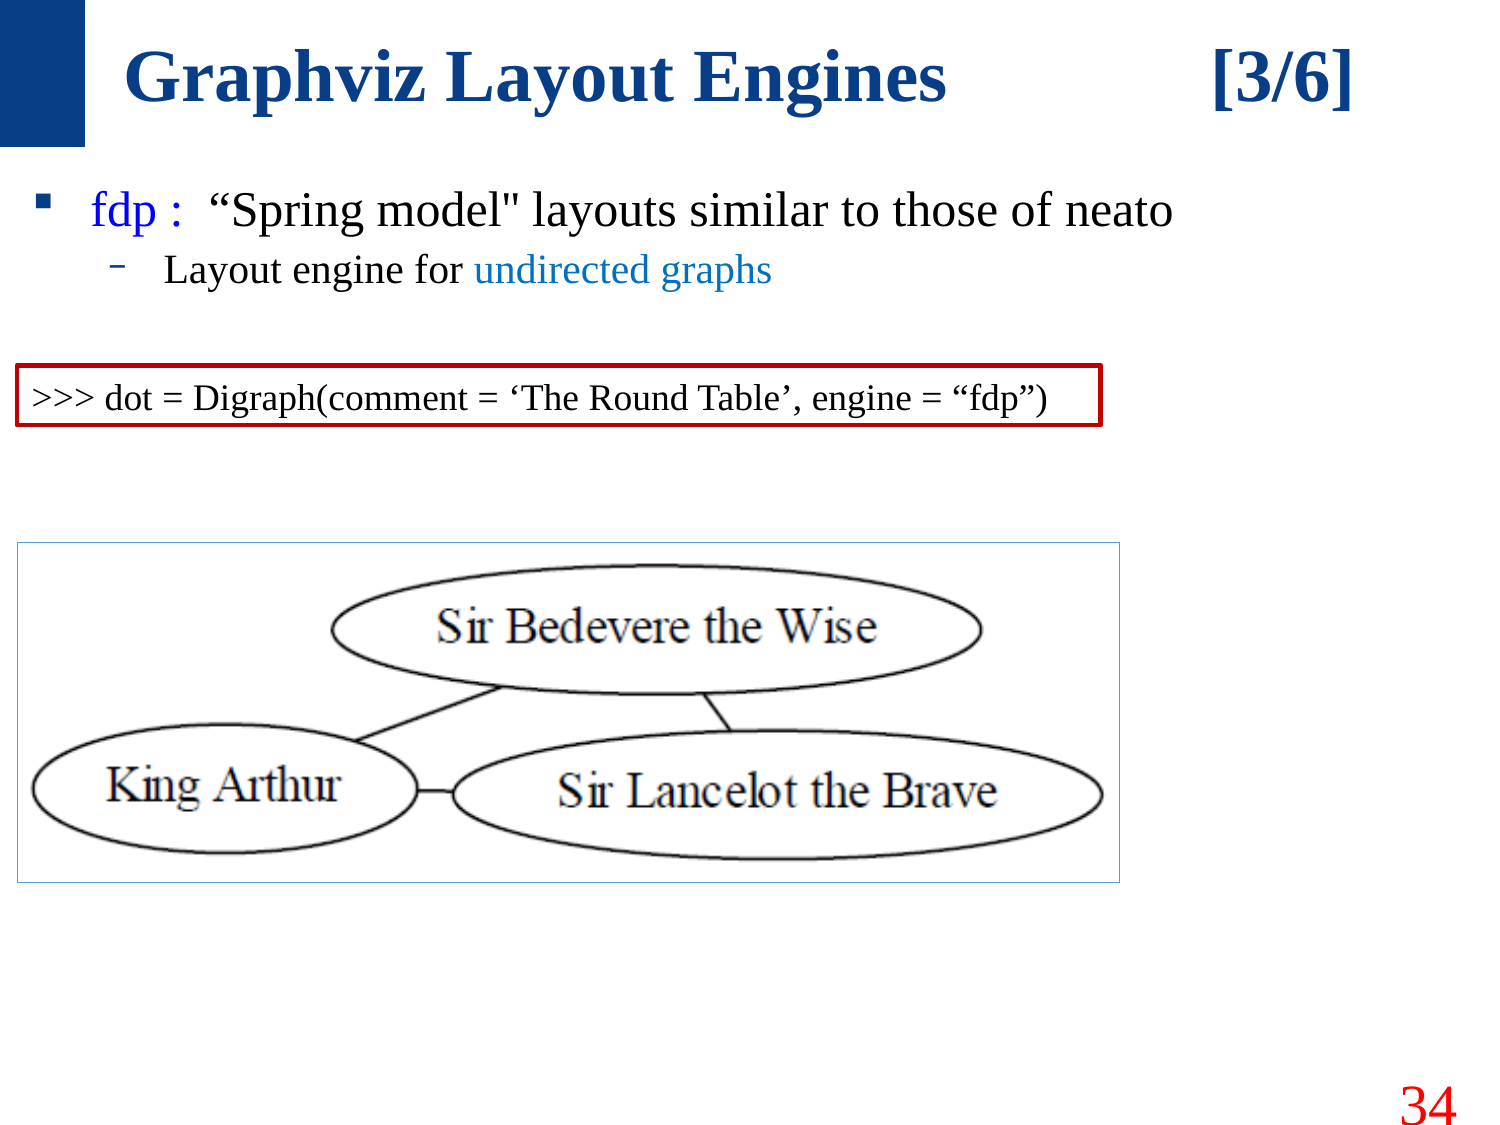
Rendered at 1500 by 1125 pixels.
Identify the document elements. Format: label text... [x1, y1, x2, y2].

text_box >>> dot = Digraph(comment = ‘The Round Table’, engine = “fdp”) [16, 365, 1101, 426]
title Graphviz Layout Engines [3/6] [108, 15, 1379, 140]
picture [16, 542, 1120, 883]
list fdp : “Spring model'' layouts similar to those of neato Layout engine for undirected graphs [17, 175, 1379, 313]
picture [0, 0, 85, 147]
